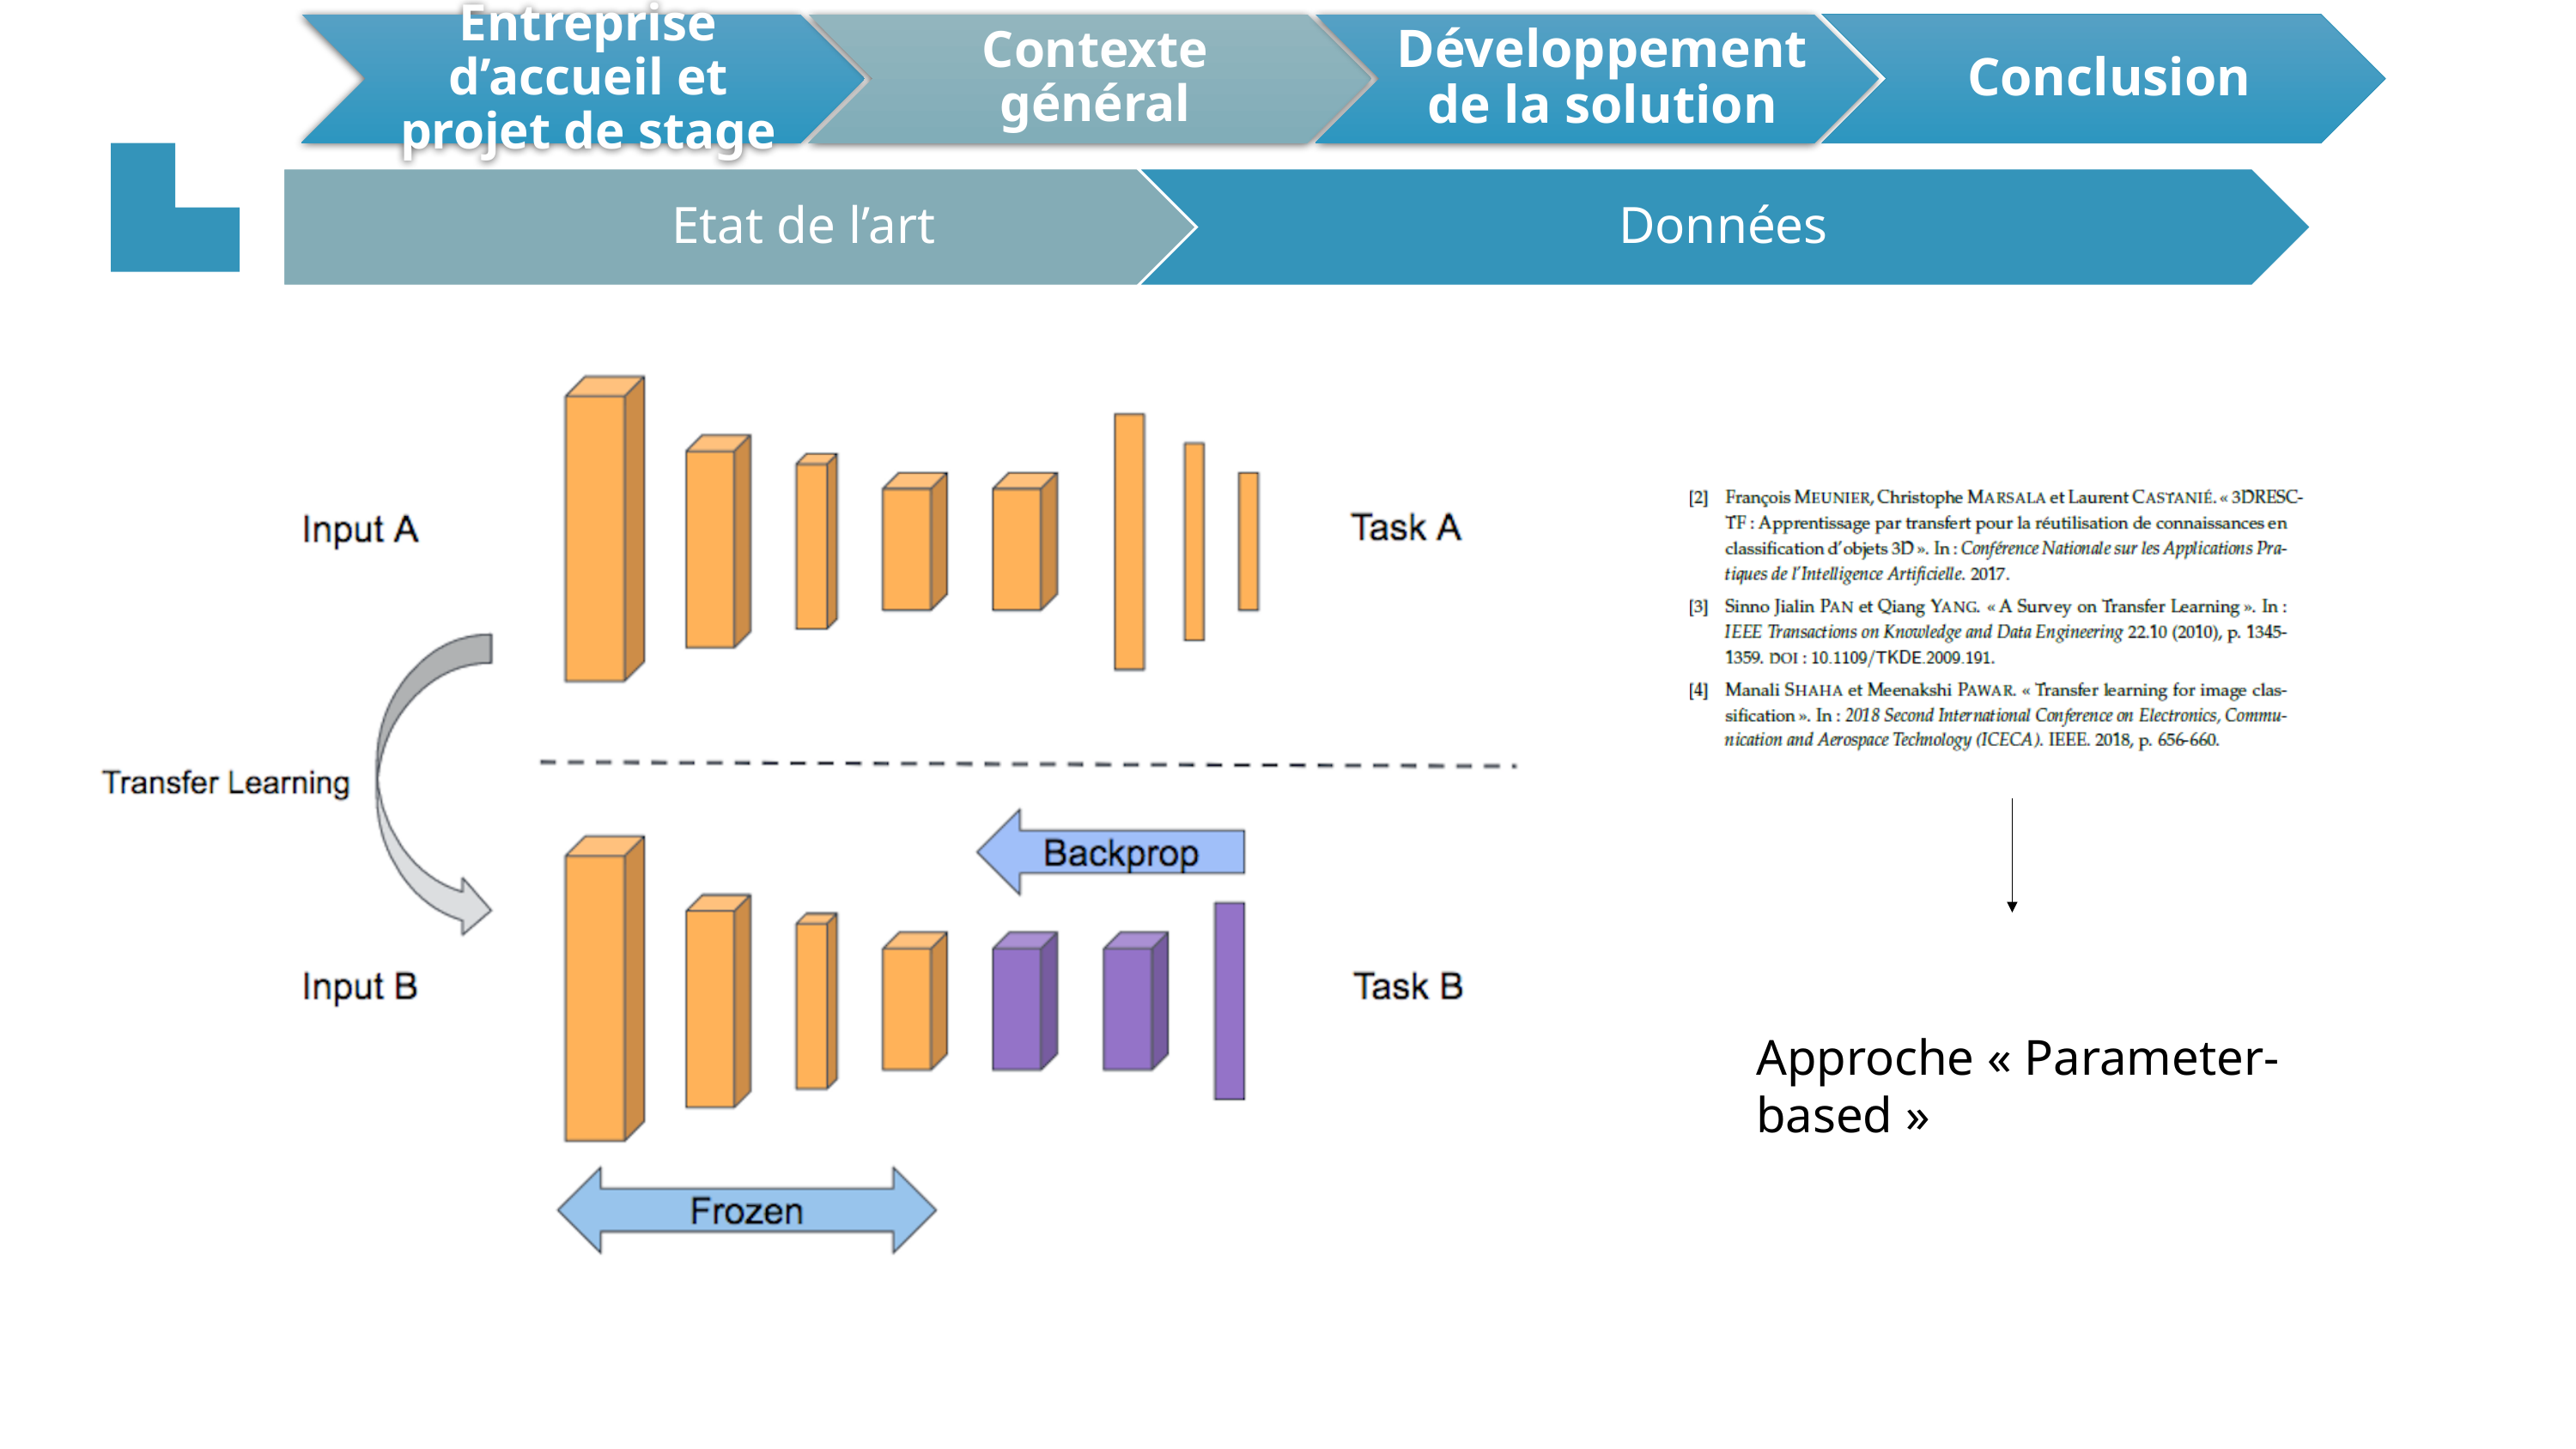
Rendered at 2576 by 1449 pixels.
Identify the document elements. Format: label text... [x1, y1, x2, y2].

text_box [283, 167, 2312, 287]
text_box Approche « Parameter-based » [1743, 1020, 2414, 1149]
picture [72, 335, 1548, 1283]
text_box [300, 14, 2387, 143]
picture [1690, 476, 2312, 755]
text_box [110, 142, 240, 273]
